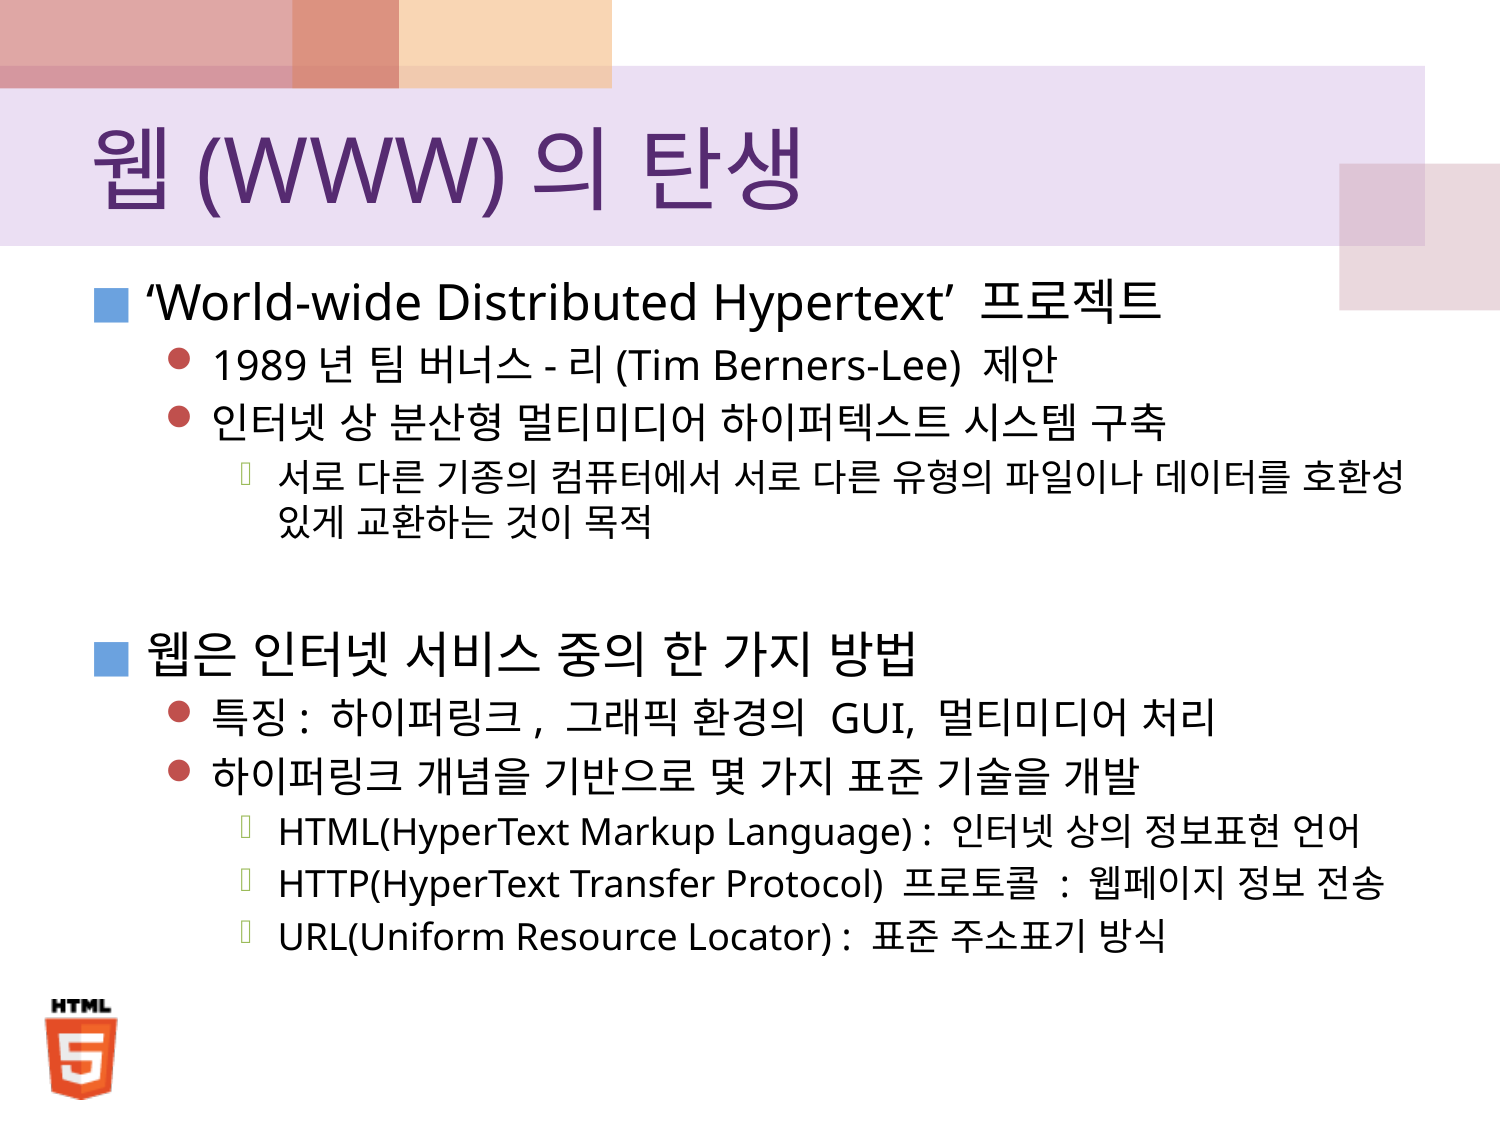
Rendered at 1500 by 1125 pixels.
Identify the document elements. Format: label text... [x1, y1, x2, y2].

picture [31, 999, 132, 1100]
list ‘World-wide Distributed Hypertext’ 프로젝트 1989년 팀 버너스-리(Tim Berners-Lee) 제안 인터넷 상 분산형 멀티미디어 하이퍼텍스트 시스템 구축 서로 다른 기종의 컴퓨터에서 서로 다른 유형의 파일이나 데이터를 호환성 있게 교환하는 것이 목적 웹은 인터넷 서비스 중의 한 가지 방법 특징: 하이퍼링크, 그래픽 환경의 GUI, 멀티미디어 처리 하이퍼링크 개념을 기반으로 몇 가지 표준 기술을 개발 HTML(HyperText Markup Language) : 인터넷 상의 정보표현 언어 HTTP(HyperText Transfer Protocol) 프로토콜 : 웹페이지 정보 전송 URL(Uniform Resource Locator) : 표준 주소표기 방식 [75, 262, 1425, 1005]
title 웹(WWW)의 탄생 [75, 88, 1425, 246]
